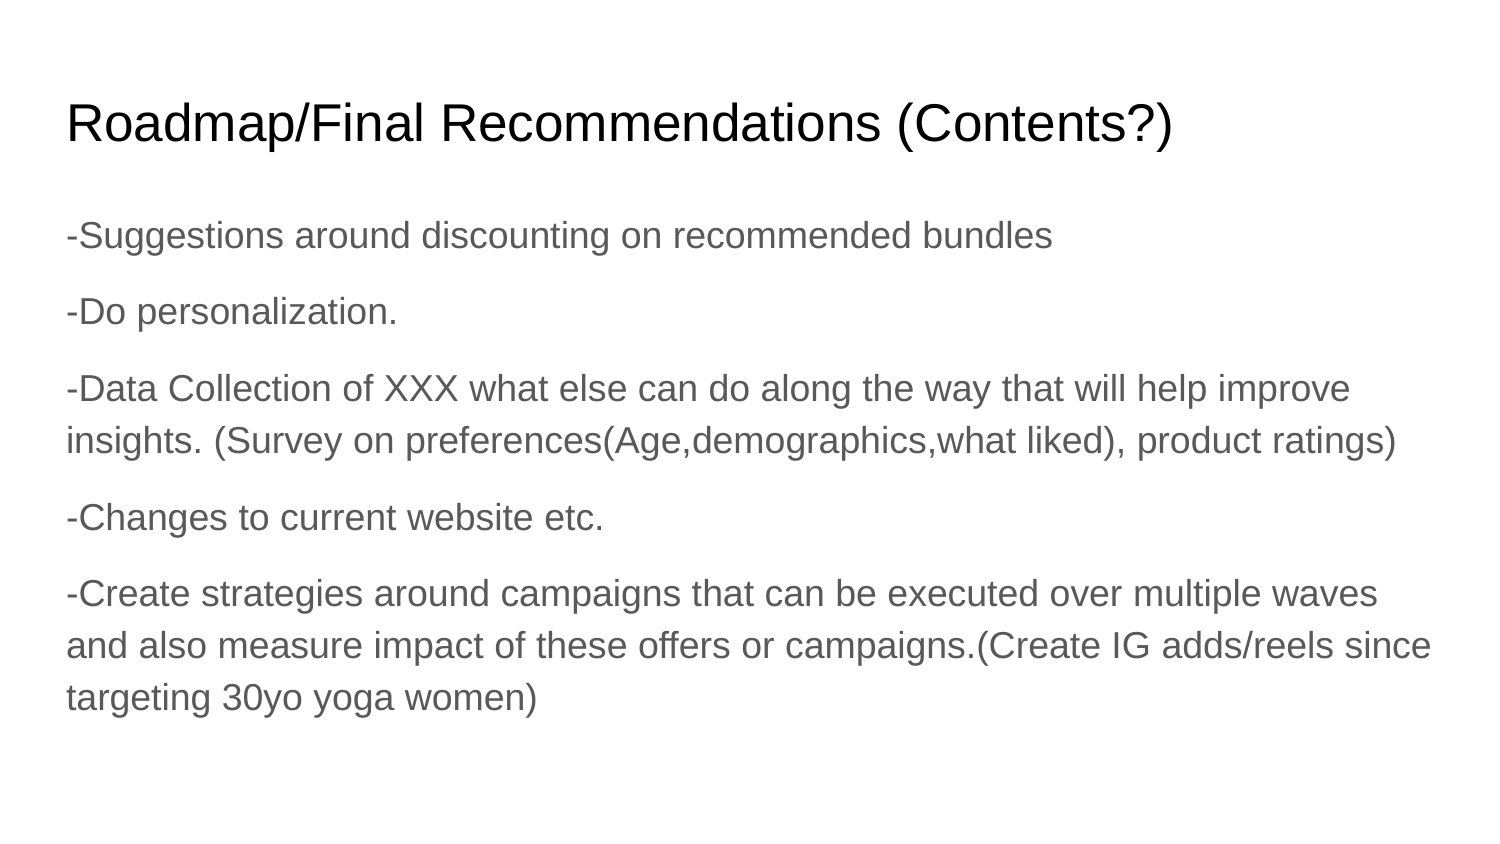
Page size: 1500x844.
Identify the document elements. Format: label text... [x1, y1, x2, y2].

list -Suggestions around discounting on recommended bundles -Do personalization. -Data Collection of XXX what else can do along the way that will help improve insights. (Survey on preferences(Age,demographics,what liked), product ratings) -Changes to current website etc. -Create strategies around campaigns that can be executed over multiple waves and also measure impact of these offers or campaigns.(Create IG adds/reels since targeting 30yo yoga women) [51, 189, 1449, 750]
title Roadmap/Final Recommendations (Contents?) [51, 72, 1449, 167]
